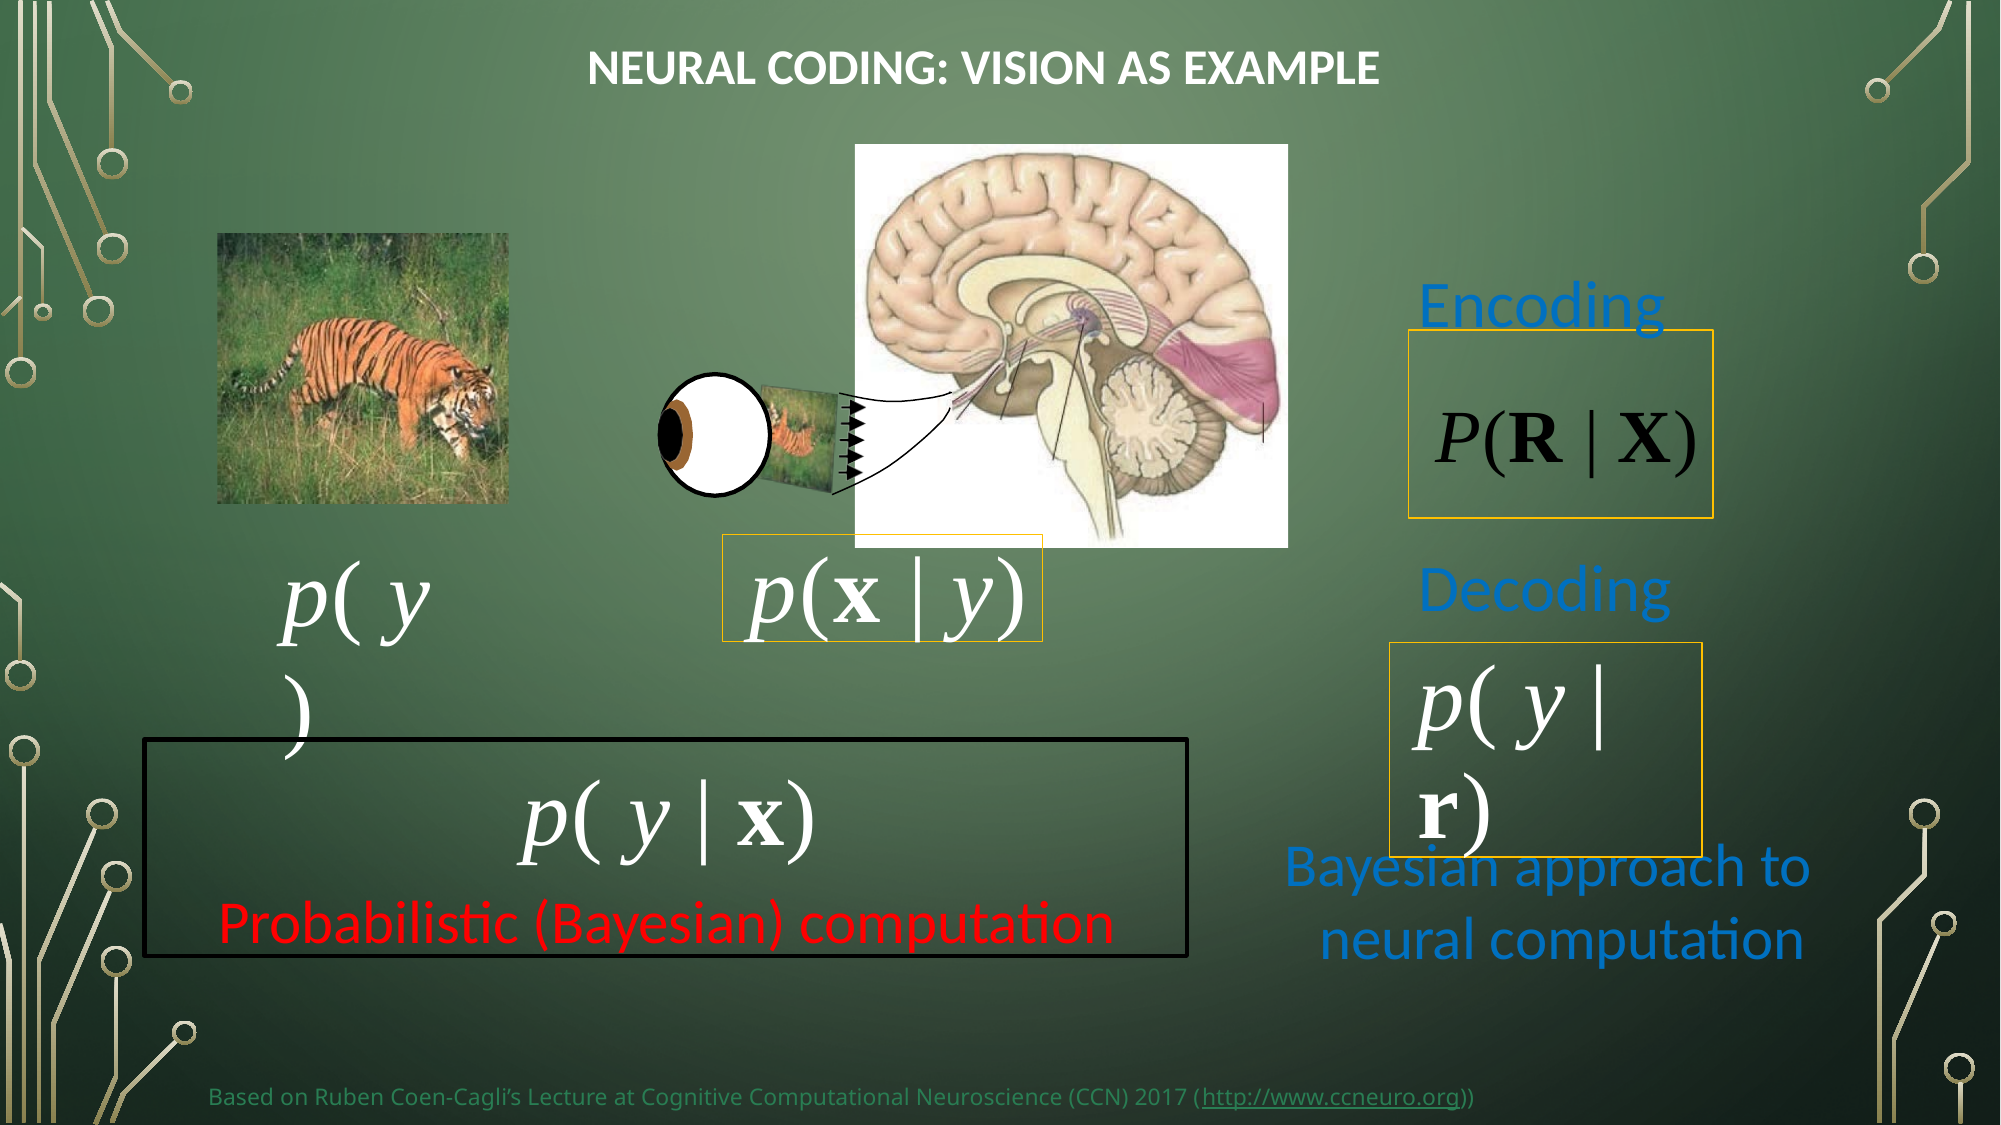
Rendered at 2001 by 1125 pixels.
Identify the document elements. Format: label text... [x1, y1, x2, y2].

text_box Based on Ruben Coen-Cagli’s Lecture at Cognitive Computational Neuroscience (CCN) 2017 (http://www.ccneuro.org)) [193, 1074, 1863, 1121]
text_box NEURAL CODING: VISION AS EXAMPLE [584, 32, 1387, 95]
title p(r | x) [1408, 330, 1714, 519]
text_box Bayesian approach to neural computation [1281, 822, 1821, 972]
text_box p( y | x) Probabilistic (Bayesian) computation [144, 739, 1187, 956]
text_box [217, 233, 509, 504]
text_box Encoding [1415, 258, 1670, 342]
text_box p( y | r) [1389, 642, 1702, 858]
text_box p( y) [279, 528, 457, 739]
text_box Decoding [1415, 541, 1676, 625]
text_box p(x | y) [722, 548, 1043, 642]
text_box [656, 144, 1289, 548]
